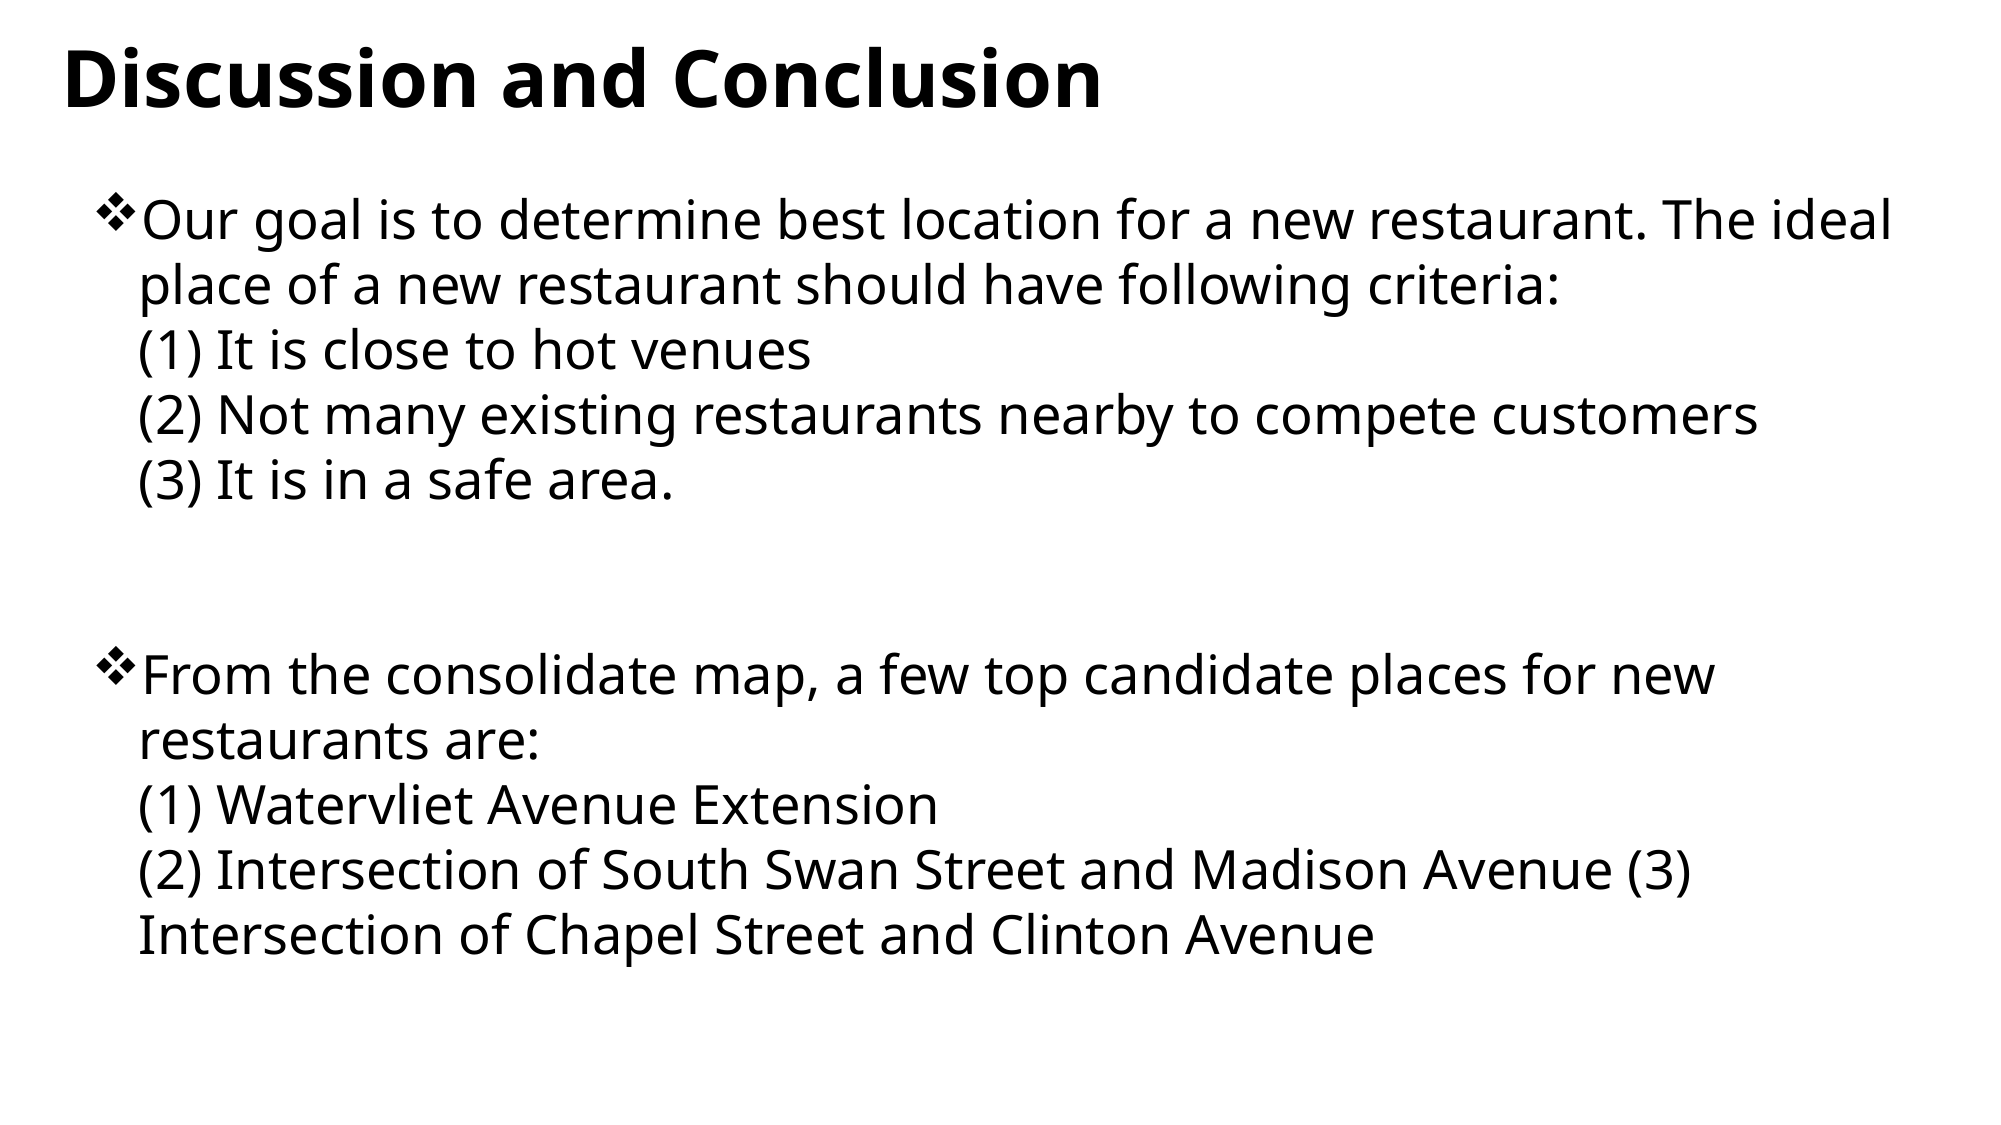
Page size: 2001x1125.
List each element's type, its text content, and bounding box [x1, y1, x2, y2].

title Discussion and Conclusion [46, 35, 1771, 128]
text_box Our goal is to determine best location for a new restaurant. The ideal place of a new restaurant should have following criteria: (1) It is close to hot venues (2) Not many existing restaurants nearby to compete customers (3) It is in a safe area. From the consolidate map, a few top candidate places for new restaurants are: (1) Watervliet Avenue Extension (2) Intersection of South Swan Street and Madison Avenue (3) Intersection of Chapel Street and Clinton Avenue [77, 178, 1923, 973]
